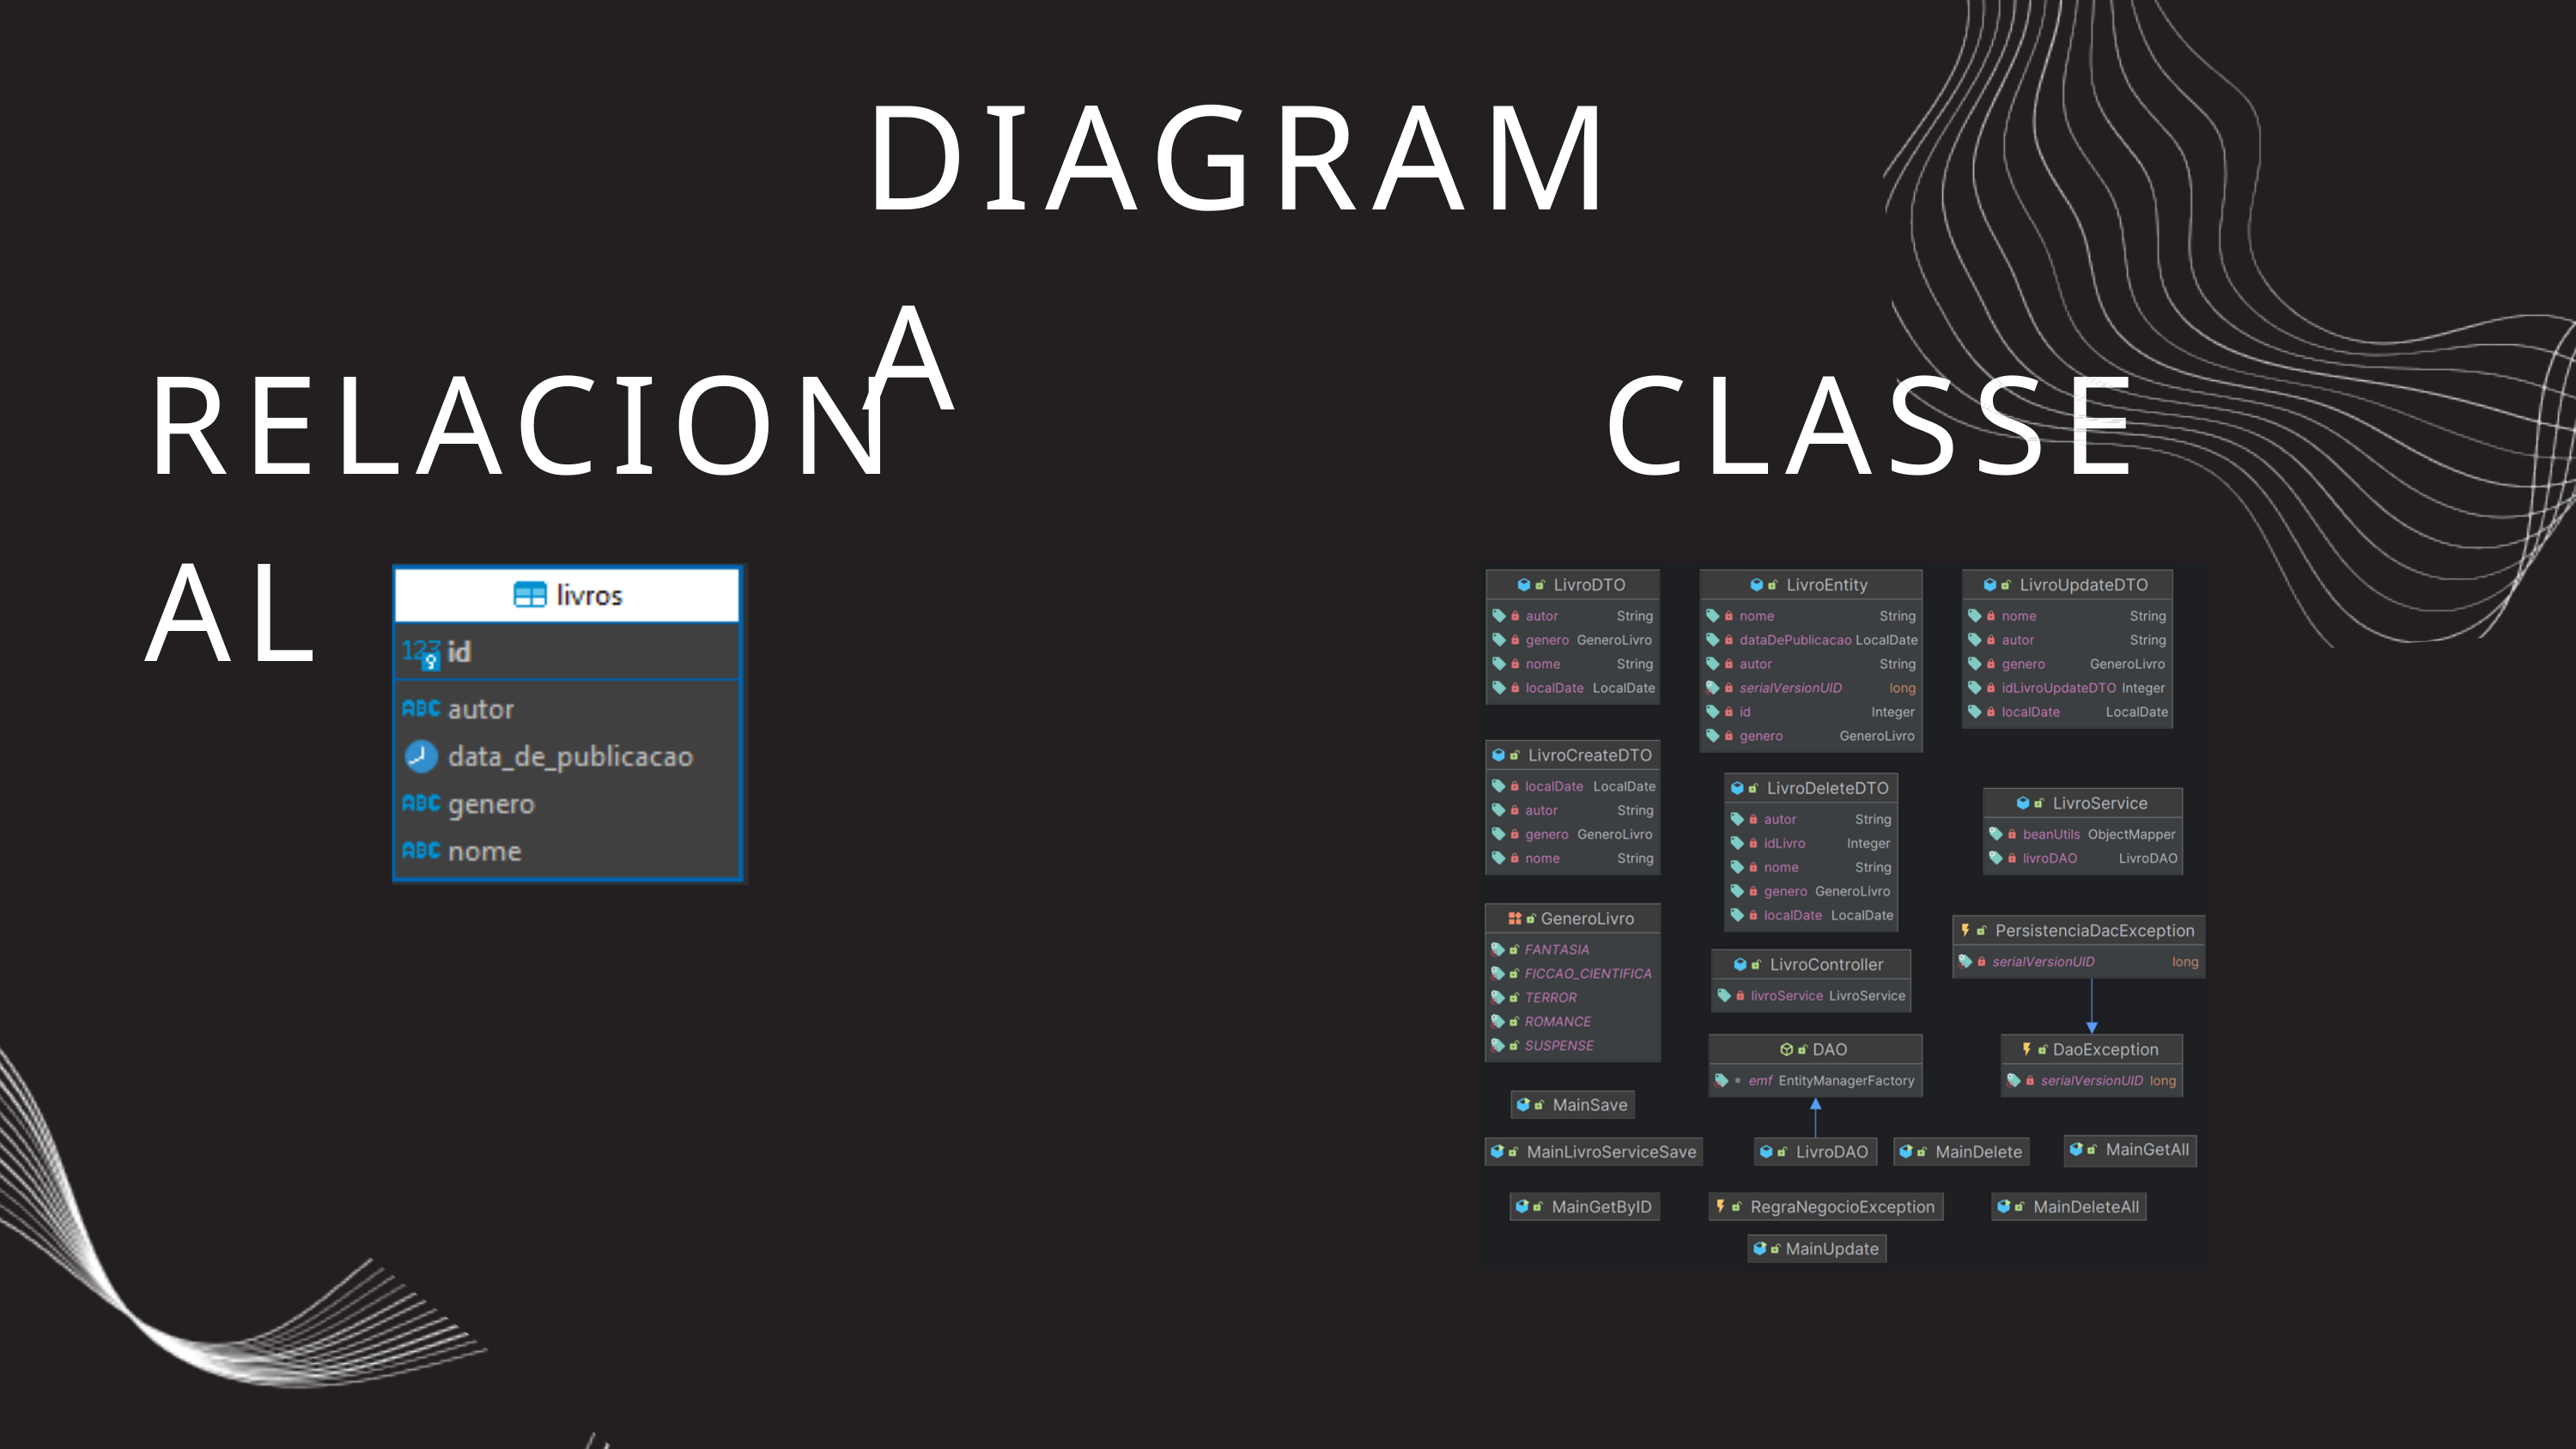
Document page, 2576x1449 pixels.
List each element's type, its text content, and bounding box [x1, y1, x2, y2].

text_box [1871, 0, 2576, 676]
text_box DIAGRAMA [862, 39, 1714, 440]
text_box [1479, 563, 2211, 1270]
text_box [0, 967, 616, 1449]
text_box CLASSE [1601, 313, 1905, 501]
text_box RELACIONAL [144, 313, 996, 689]
text_box [392, 689, 749, 885]
